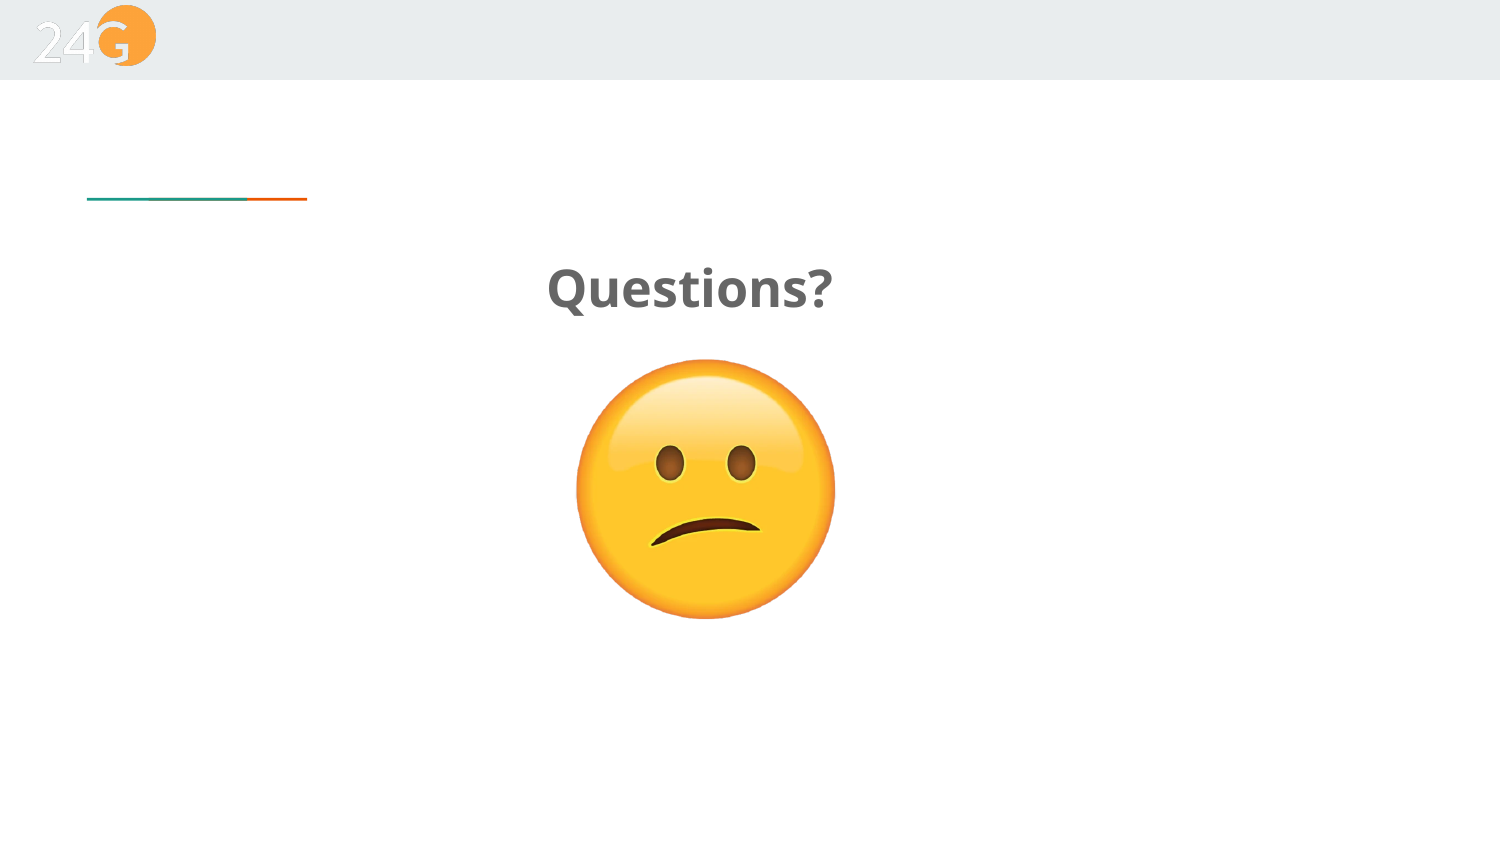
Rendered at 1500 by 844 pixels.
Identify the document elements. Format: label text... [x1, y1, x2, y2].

picture [33, 5, 156, 66]
title Questions? [520, 241, 860, 332]
picture [572, 356, 839, 622]
